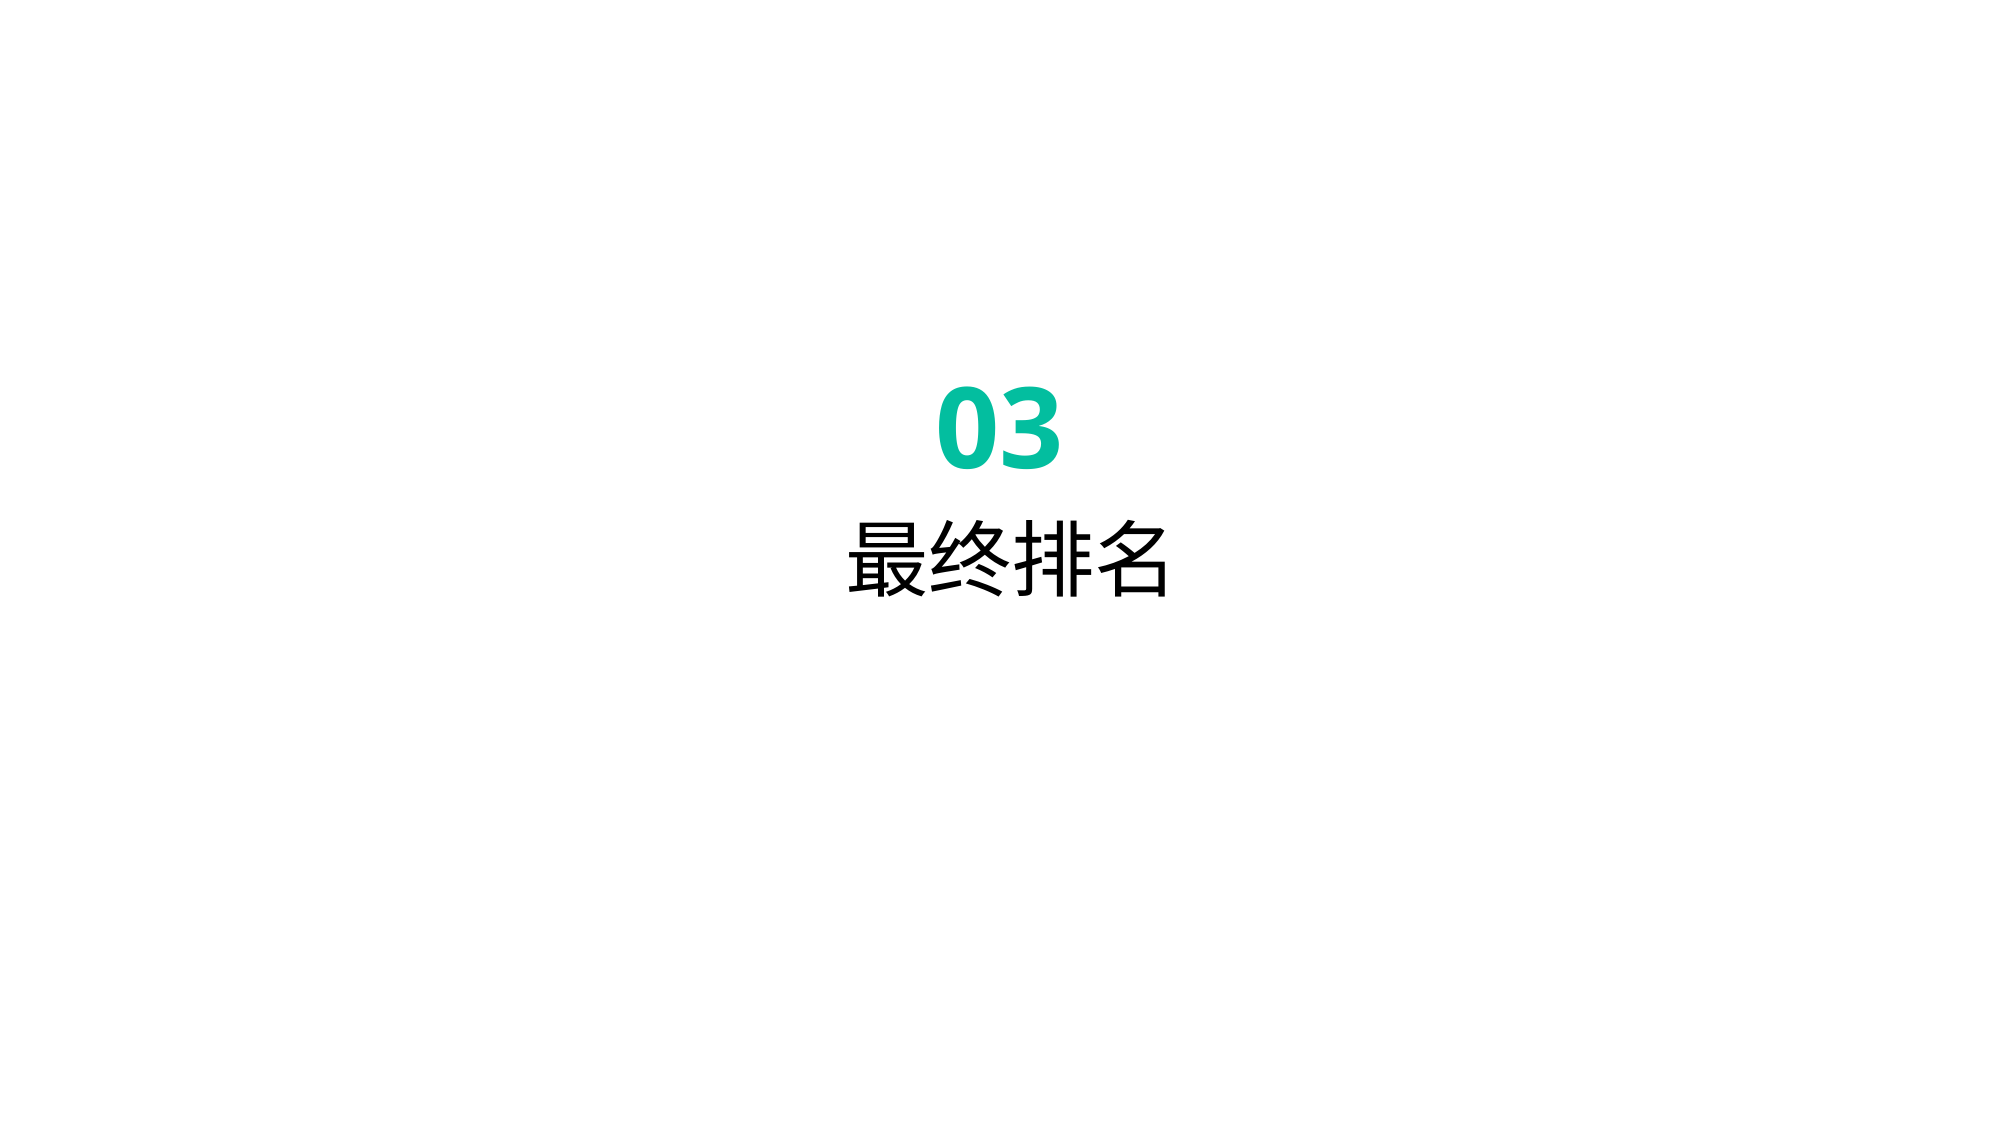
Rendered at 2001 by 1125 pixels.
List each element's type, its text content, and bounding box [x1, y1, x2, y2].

text_box 最终排名 [830, 499, 1193, 615]
text_box 03 [914, 348, 1086, 499]
